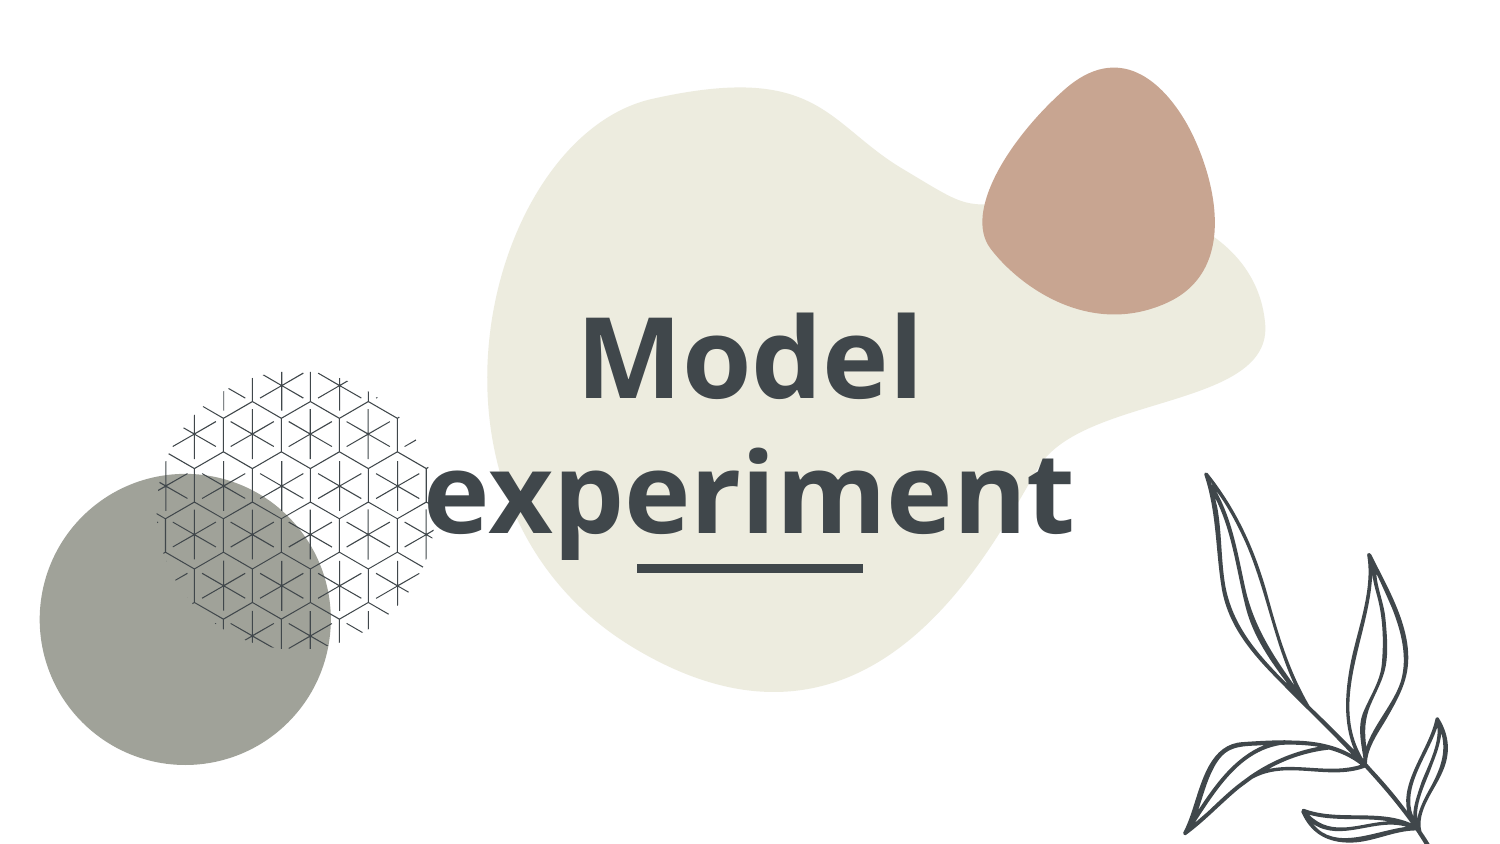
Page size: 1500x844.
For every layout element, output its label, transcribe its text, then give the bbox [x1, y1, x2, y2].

title Model experiment [331, 321, 1169, 521]
text_box [636, 564, 864, 573]
